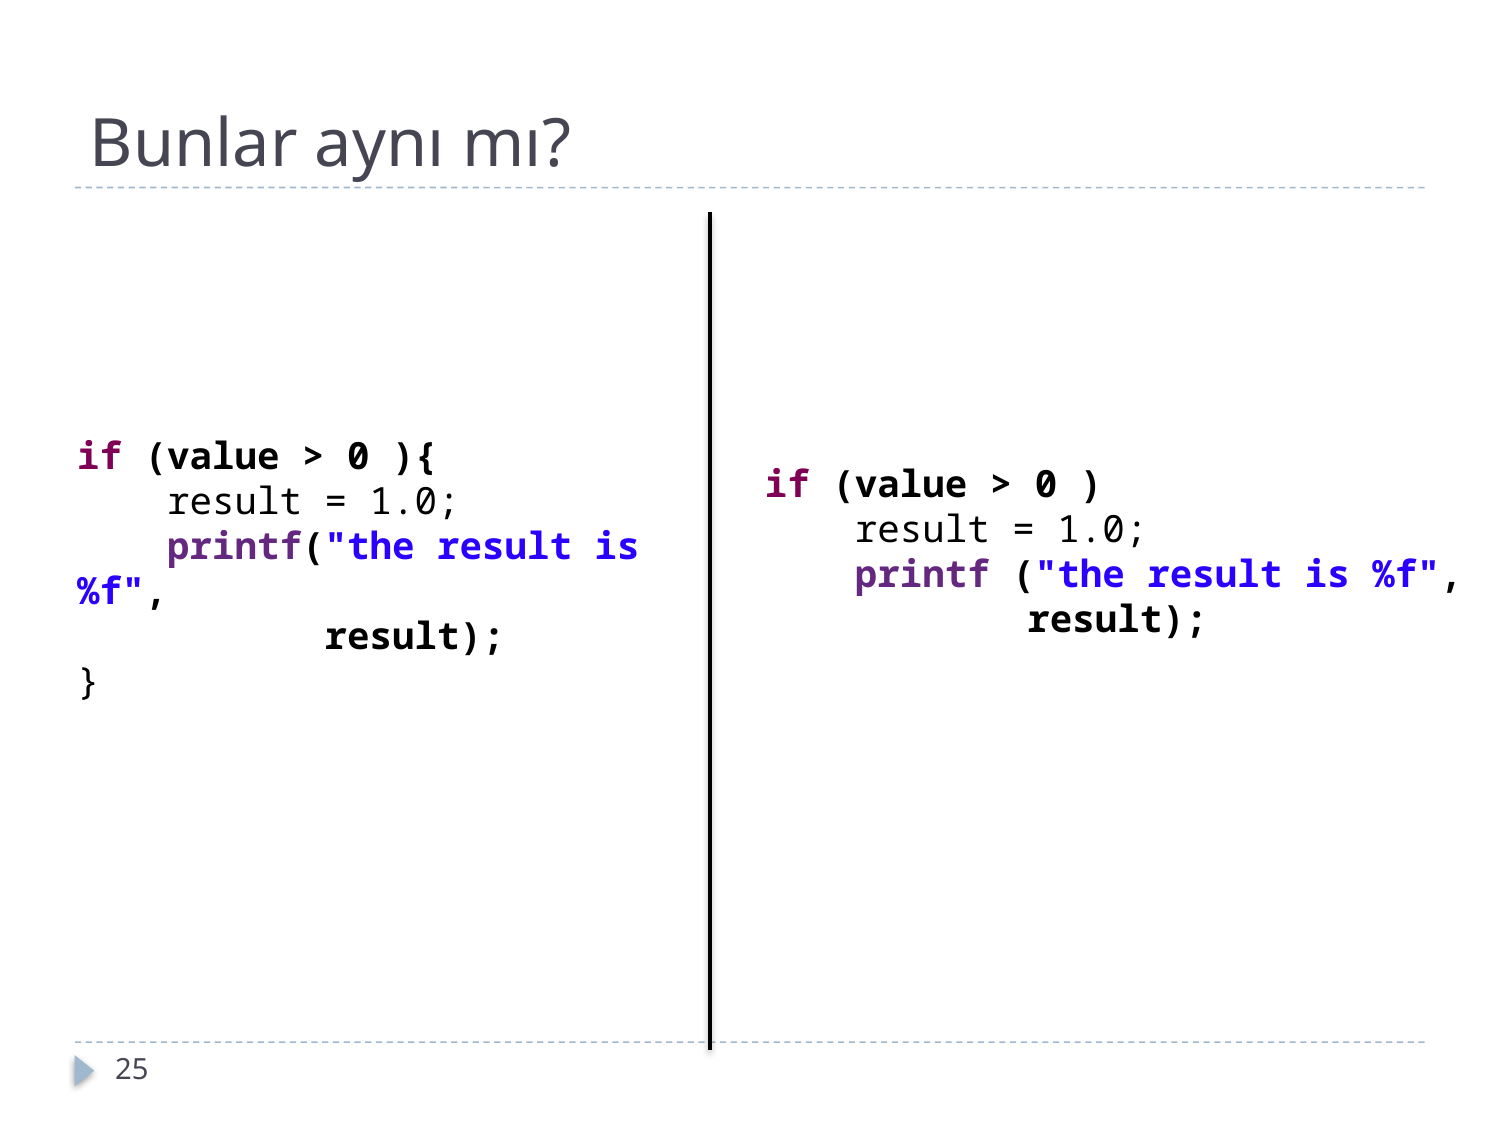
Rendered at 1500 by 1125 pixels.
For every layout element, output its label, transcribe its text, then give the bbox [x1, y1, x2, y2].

title Bunlar aynı mı? [75, 37, 1425, 188]
text_box if (value > 0 ){ result = 1.0; printf("the result is %f", result); } [62, 424, 703, 710]
text_box if (value > 0 ) result = 1.0; printf ("the result is %f", result); [749, 453, 1500, 648]
text_box if (value > 0 ){ result = 1.0; printf("the result is %f", result); } [717, 424, 725, 710]
slide_number 25 [100, 1042, 426, 1103]
